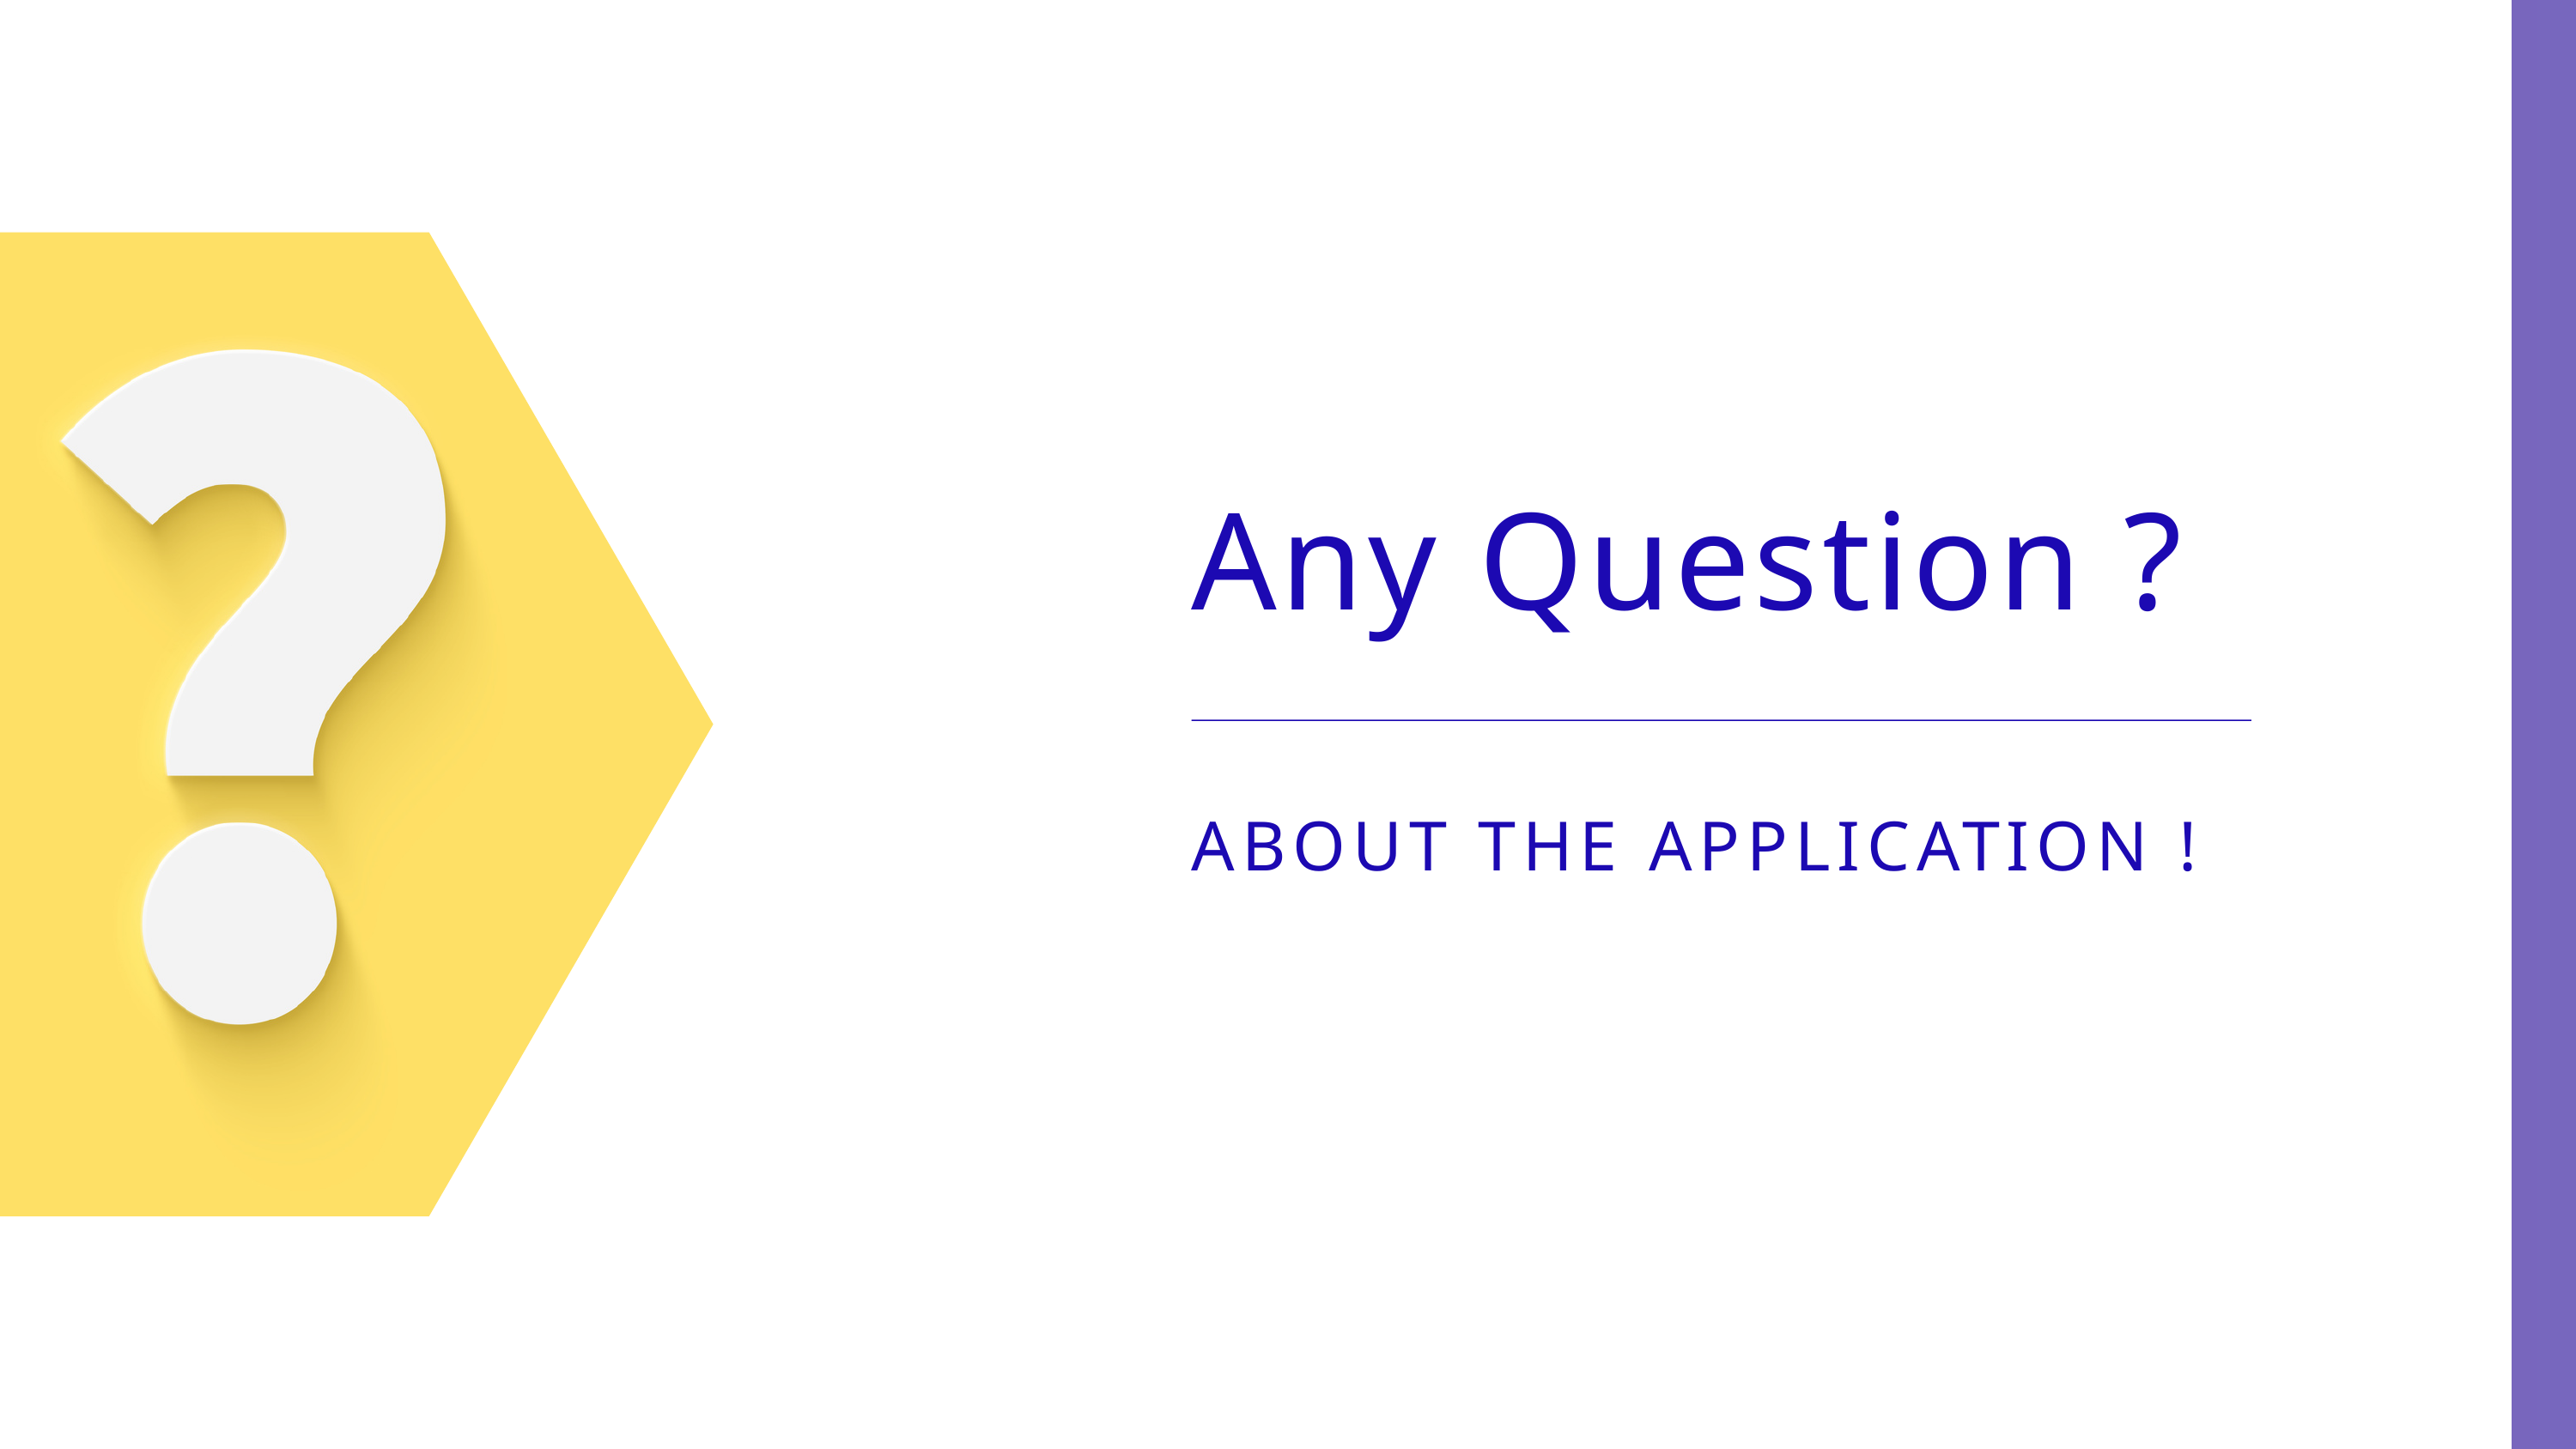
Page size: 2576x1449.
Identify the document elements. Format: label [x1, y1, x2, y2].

text_box [0, 232, 714, 1217]
picture [2511, 0, 2576, 1449]
text_box [1191, 476, 2252, 973]
